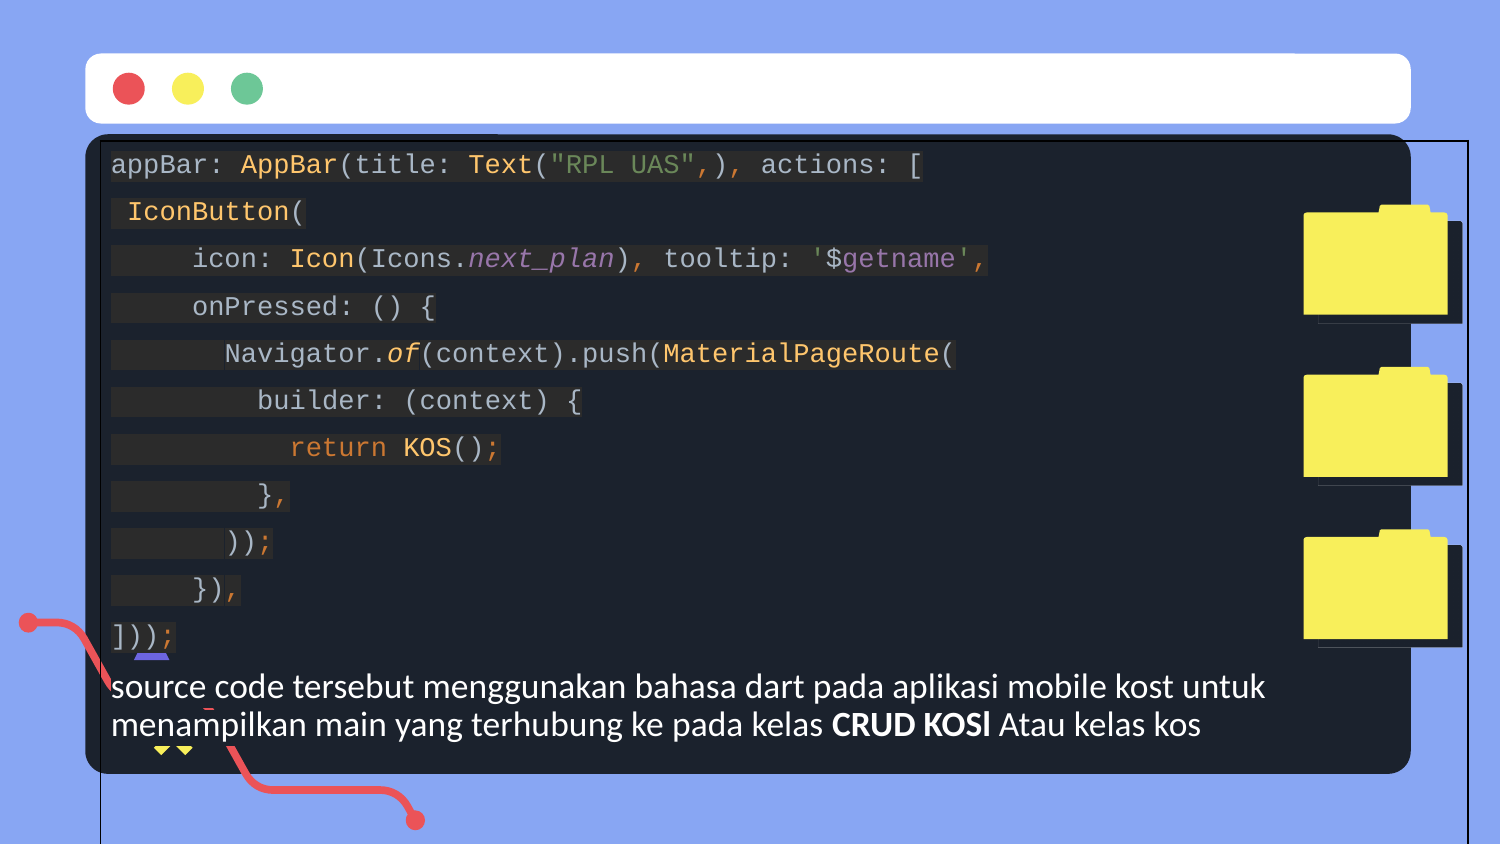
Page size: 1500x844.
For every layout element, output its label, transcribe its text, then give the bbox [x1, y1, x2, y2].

table_header appBar: AppBar(title: Text("RPL UAS",), actions: [ IconButton( icon: Icon(Icons.next_plan), tooltip: '$getname', onPressed: () { Navigator.of(context).push(MaterialPageRoute( builder: (context) { return KOS(); }, )); }), ])); source code tersebut menggunakan bahasa dart pada aplikasi mobile kost untuk menampilkan main yang terhubung ke pada kelas CRUD KOSl Atau kelas kos [101, 142, 1467, 844]
